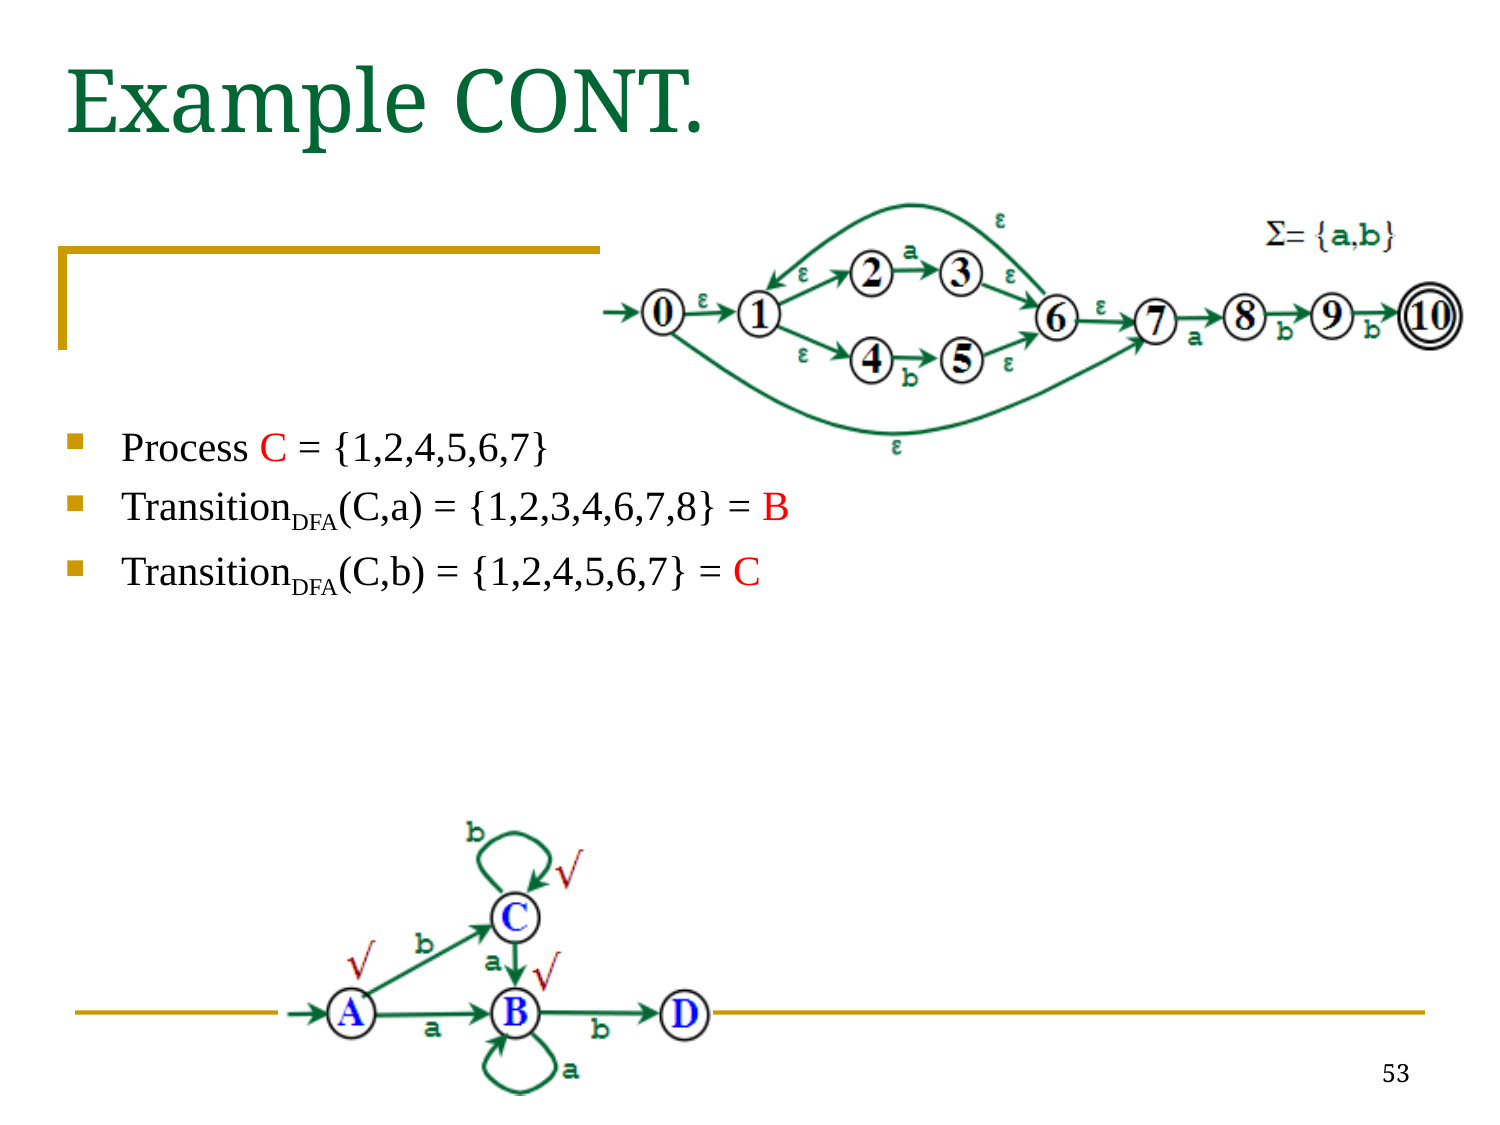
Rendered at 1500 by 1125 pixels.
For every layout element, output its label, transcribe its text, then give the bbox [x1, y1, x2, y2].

picture [277, 812, 713, 1096]
title Example CONT. [50, 37, 1475, 175]
slide_number 53 [1074, 1023, 1426, 1100]
list Process C = {1,2,4,5,6,7} TransitionDFA(C,a) = {1,2,3,4,6,7,8} = B TransitionDFA(C,b) = {1,2,4,5,6,7} = C [50, 412, 1475, 1038]
picture [599, 187, 1476, 468]
